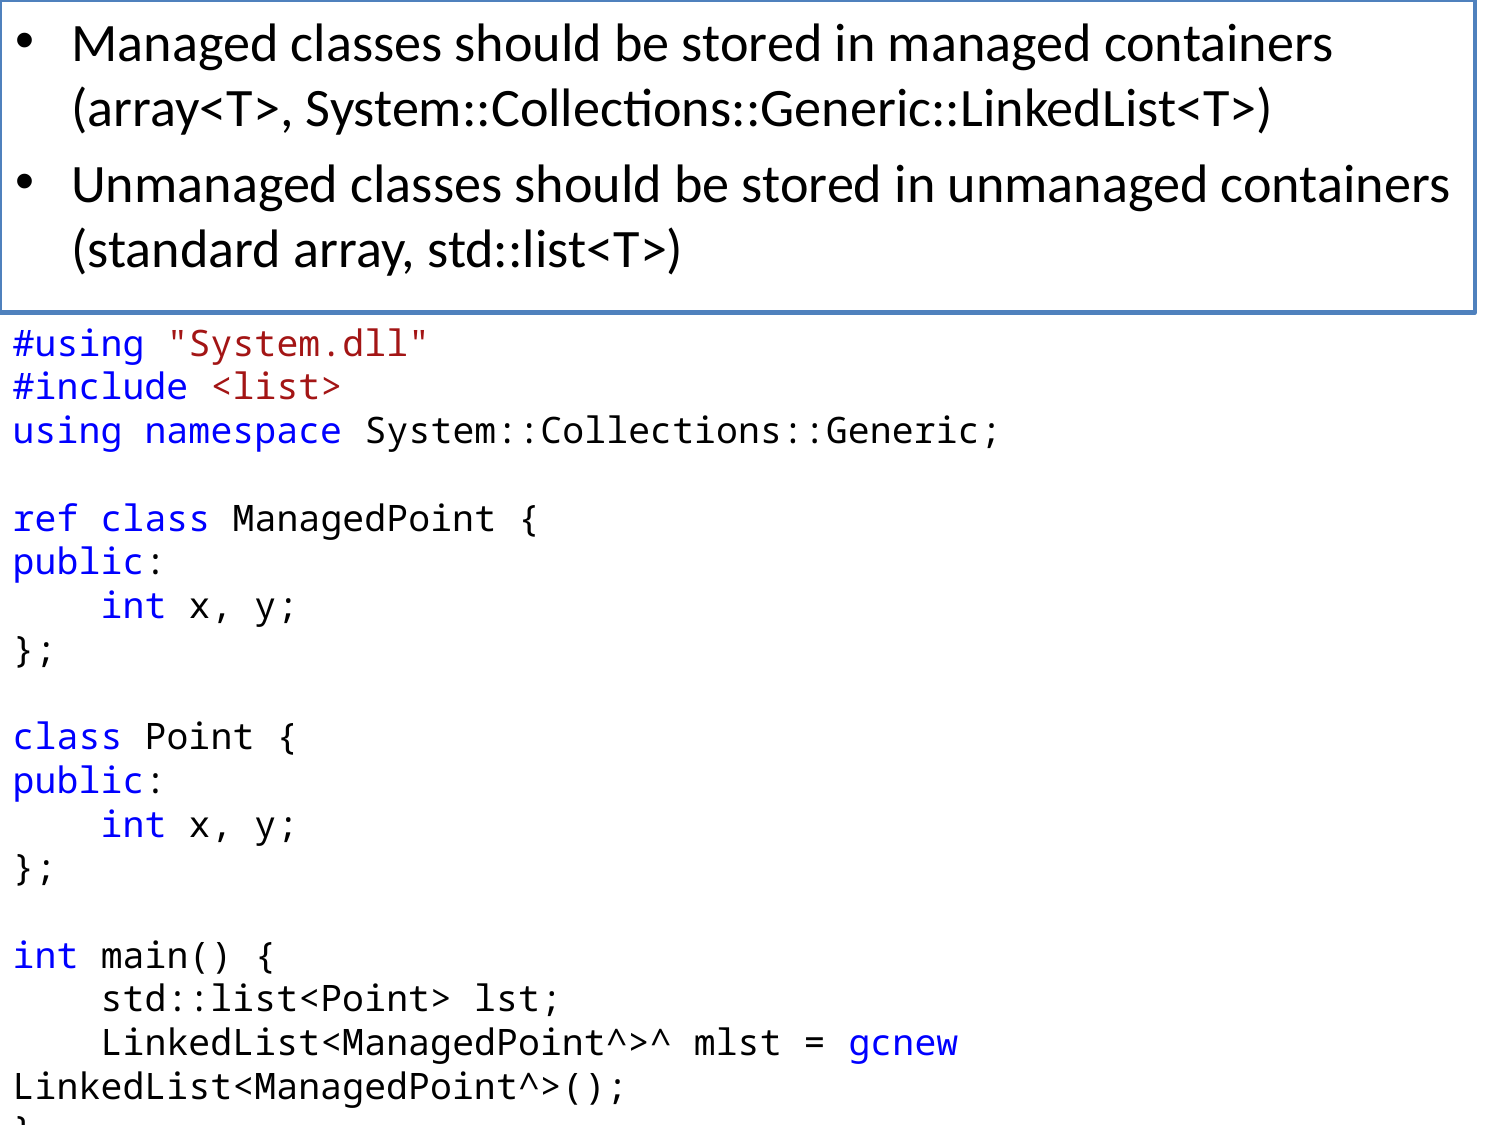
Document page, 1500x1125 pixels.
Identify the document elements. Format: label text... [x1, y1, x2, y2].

list Managed classes should be stored in managed containers (array<T>, System::Collections::Generic::LinkedList<T>) Unmanaged classes should be stored in unmanaged containers (standard array, std::list<T>) [0, 0, 1477, 315]
text_box #using "System.dll" #include <list> using namespace System::Collections::Generic; ref class ManagedPoint { public: int x, y; }; class Point { public: int x, y; }; int main() { std::list<Point> lst; LinkedList<ManagedPoint^>^ mlst = gcnew LinkedList<ManagedPoint^>(); } [0, 312, 1498, 1125]
